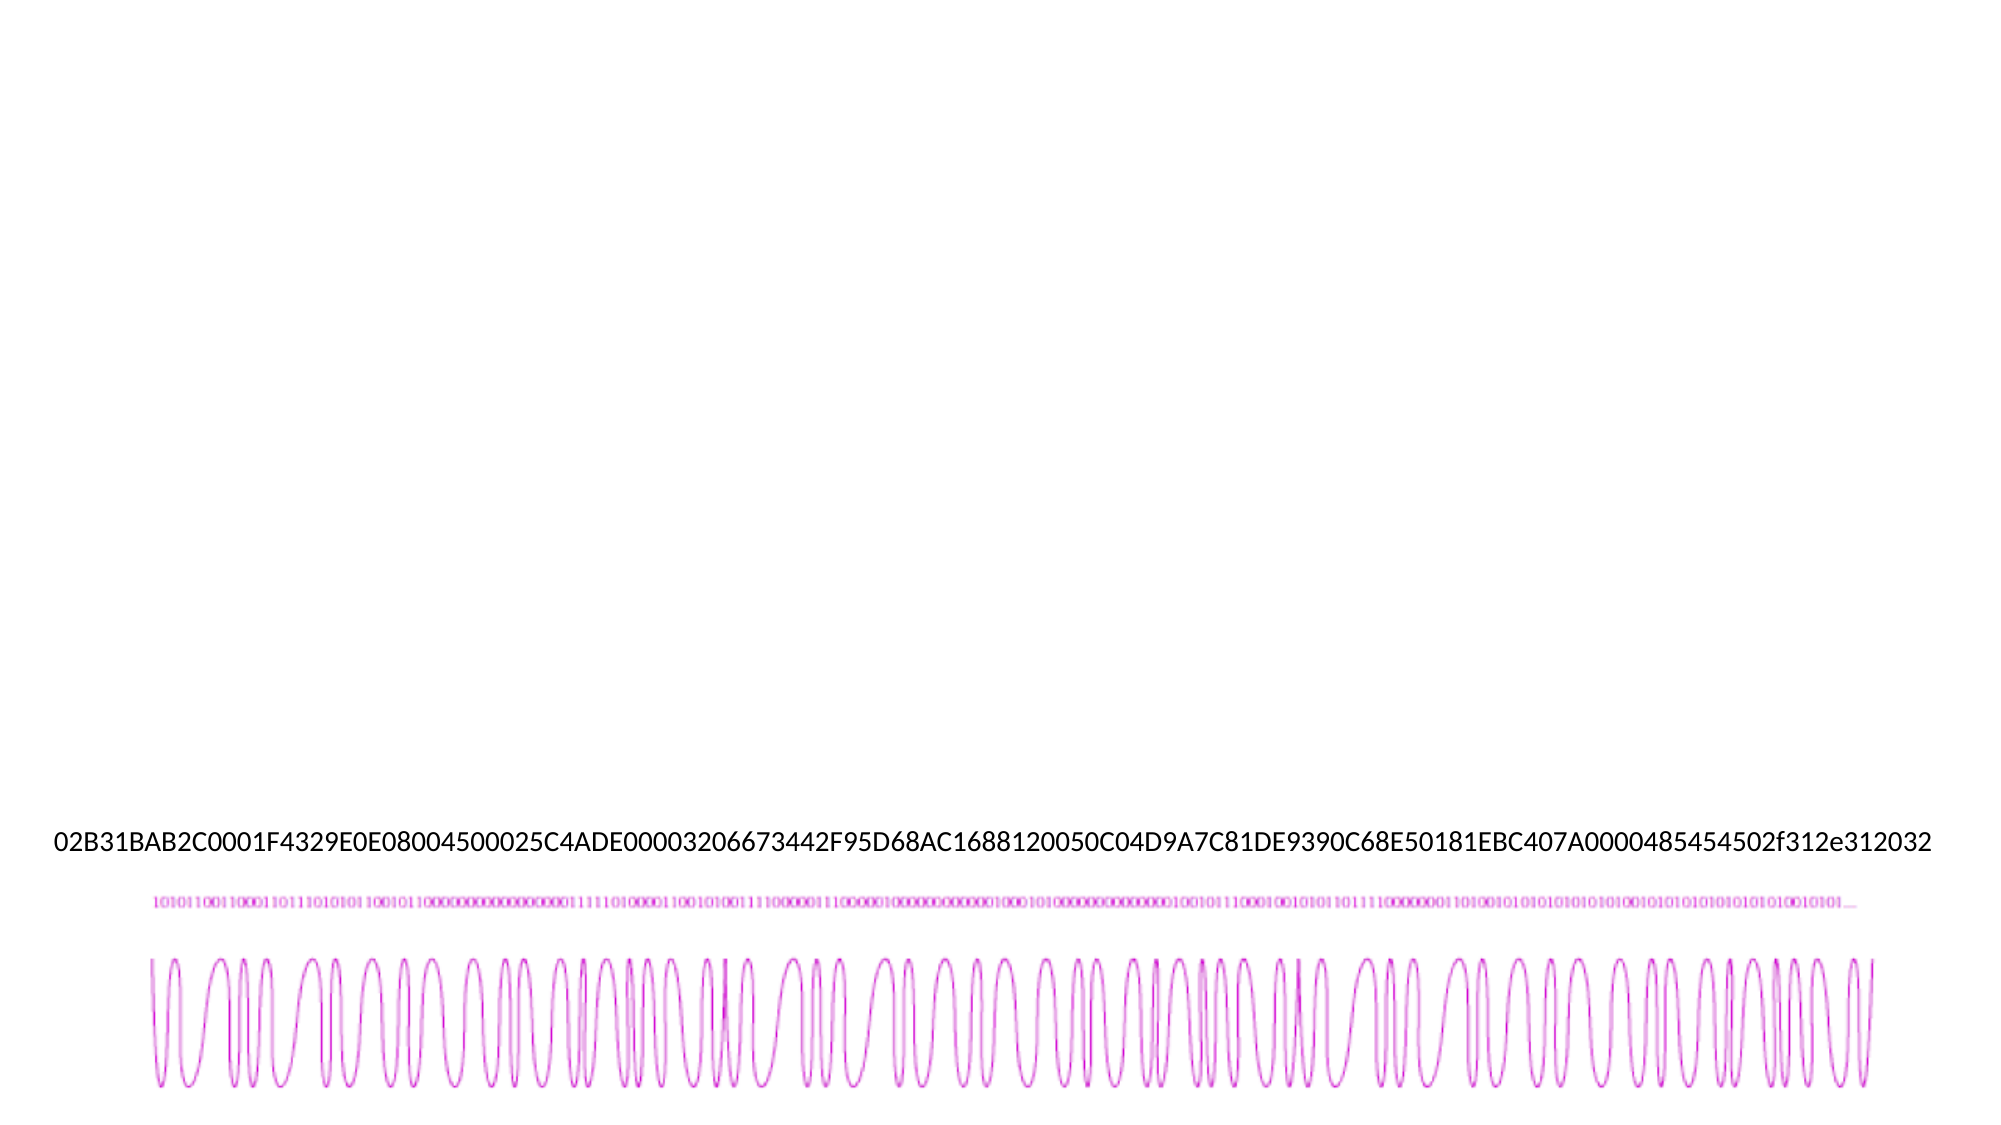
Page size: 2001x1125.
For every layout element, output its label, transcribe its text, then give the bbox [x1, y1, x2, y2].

picture [132, 882, 1889, 1105]
text_box 02B31BAB2C0001F4329E0E08004500025C4ADE00003206673442F95D68AC1688120050C04D9A7C81DE9390C68E50181EBC407A0000485454502f312e312032 [39, 815, 2000, 865]
